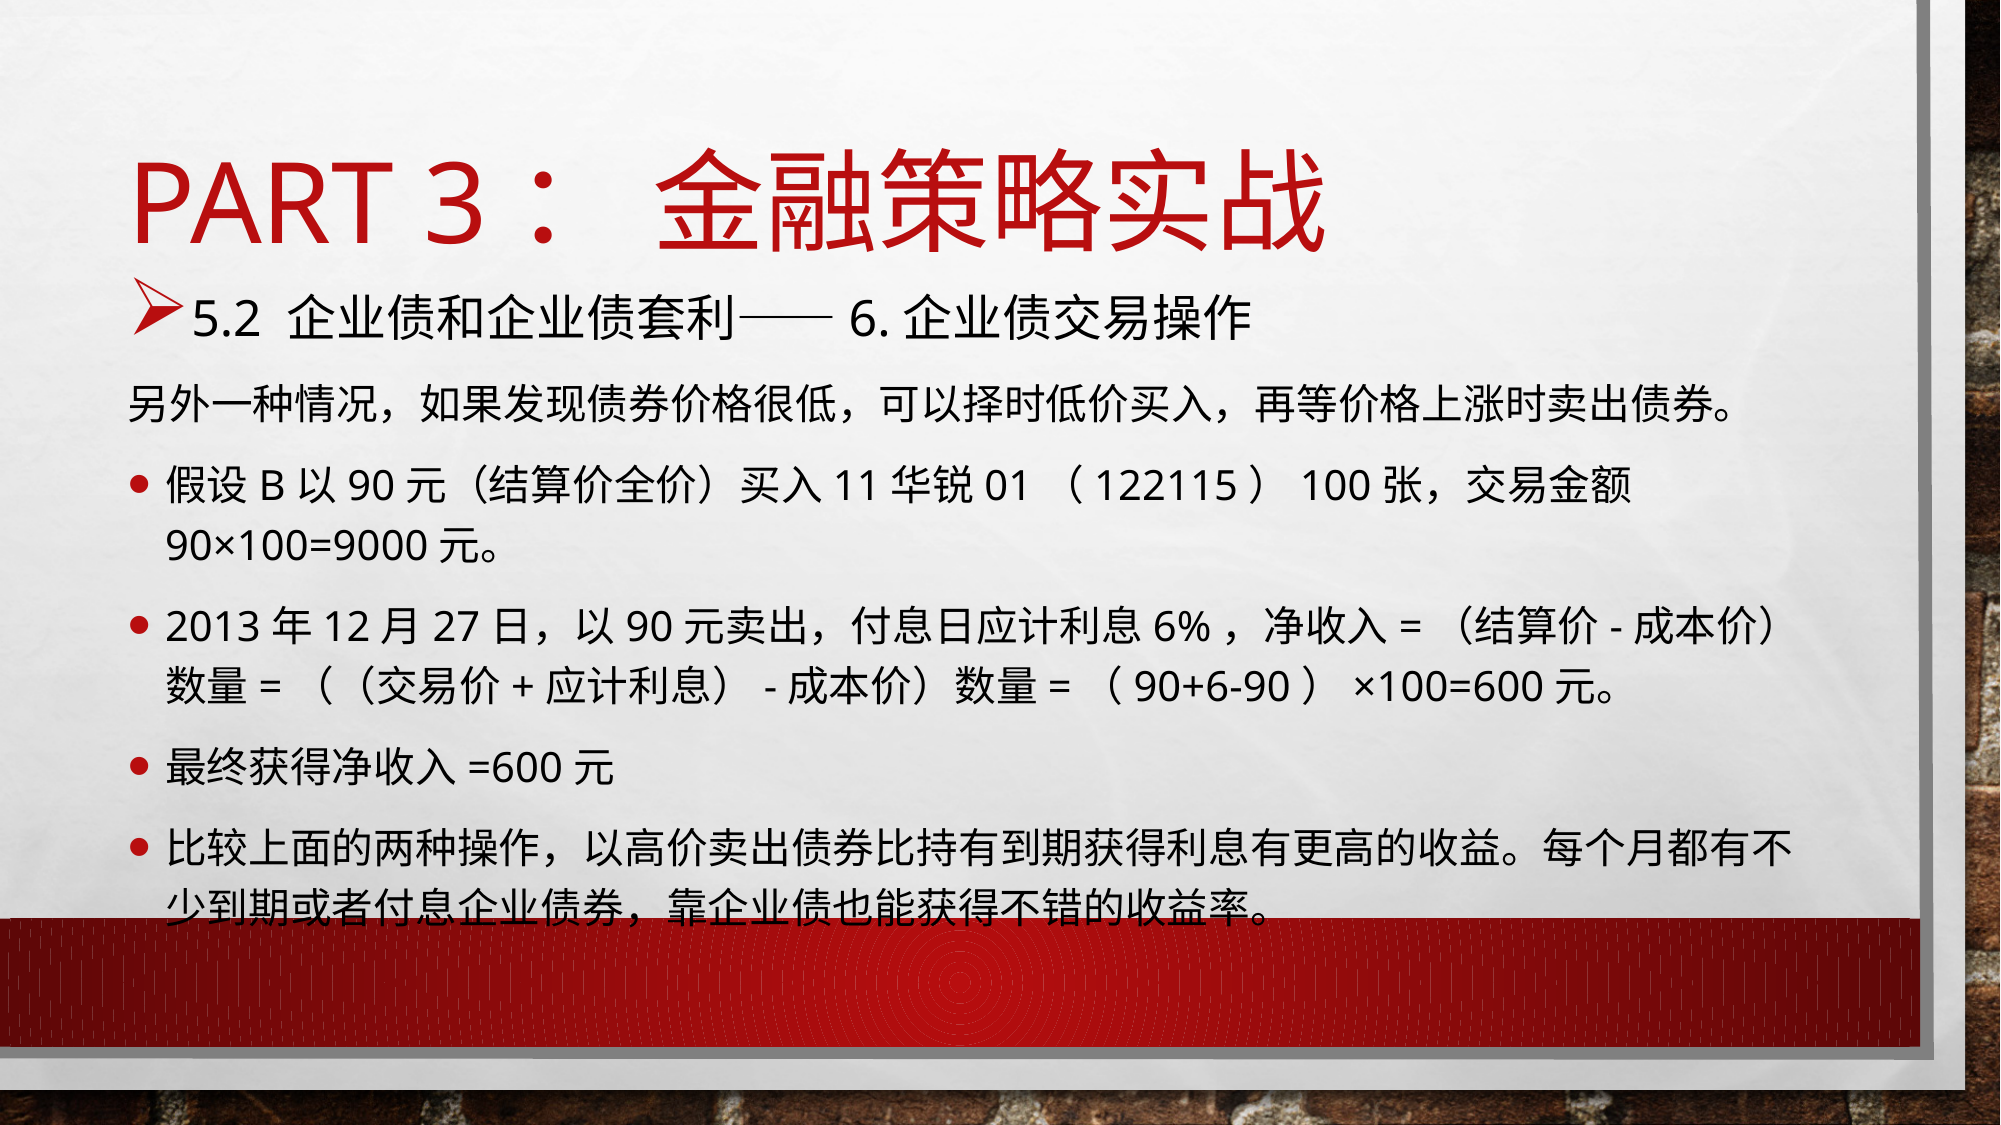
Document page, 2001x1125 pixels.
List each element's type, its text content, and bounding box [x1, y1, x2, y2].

title Part 3： 金融策略实战 [112, 112, 1847, 302]
list 5.2 企业债和企业债套利——6.企业债交易操作 另外一种情况，如果发现债券价格很低，可以择时低价买入，再等价格上涨时卖出债券。 假设B以90元（结算价全价）买入11华锐01（122115）100张，交易金额90×100=9000元。 2013年12月27日，以90元卖出，付息日应计利息6%，净收入=（结算价-成本价）数量=（（交易价+应计利息）-成本价）数量=（90+6-90）×100=600元。 最终获得净收入=600元 比较上面的两种操作，以高价卖出债券比持有到期获得利息有更高的收益。每个月都有不少到期或者付息企业债券，靠企业债也能获得不错的收益率。 [112, 241, 1818, 965]
picture [0, 0, 2000, 1125]
